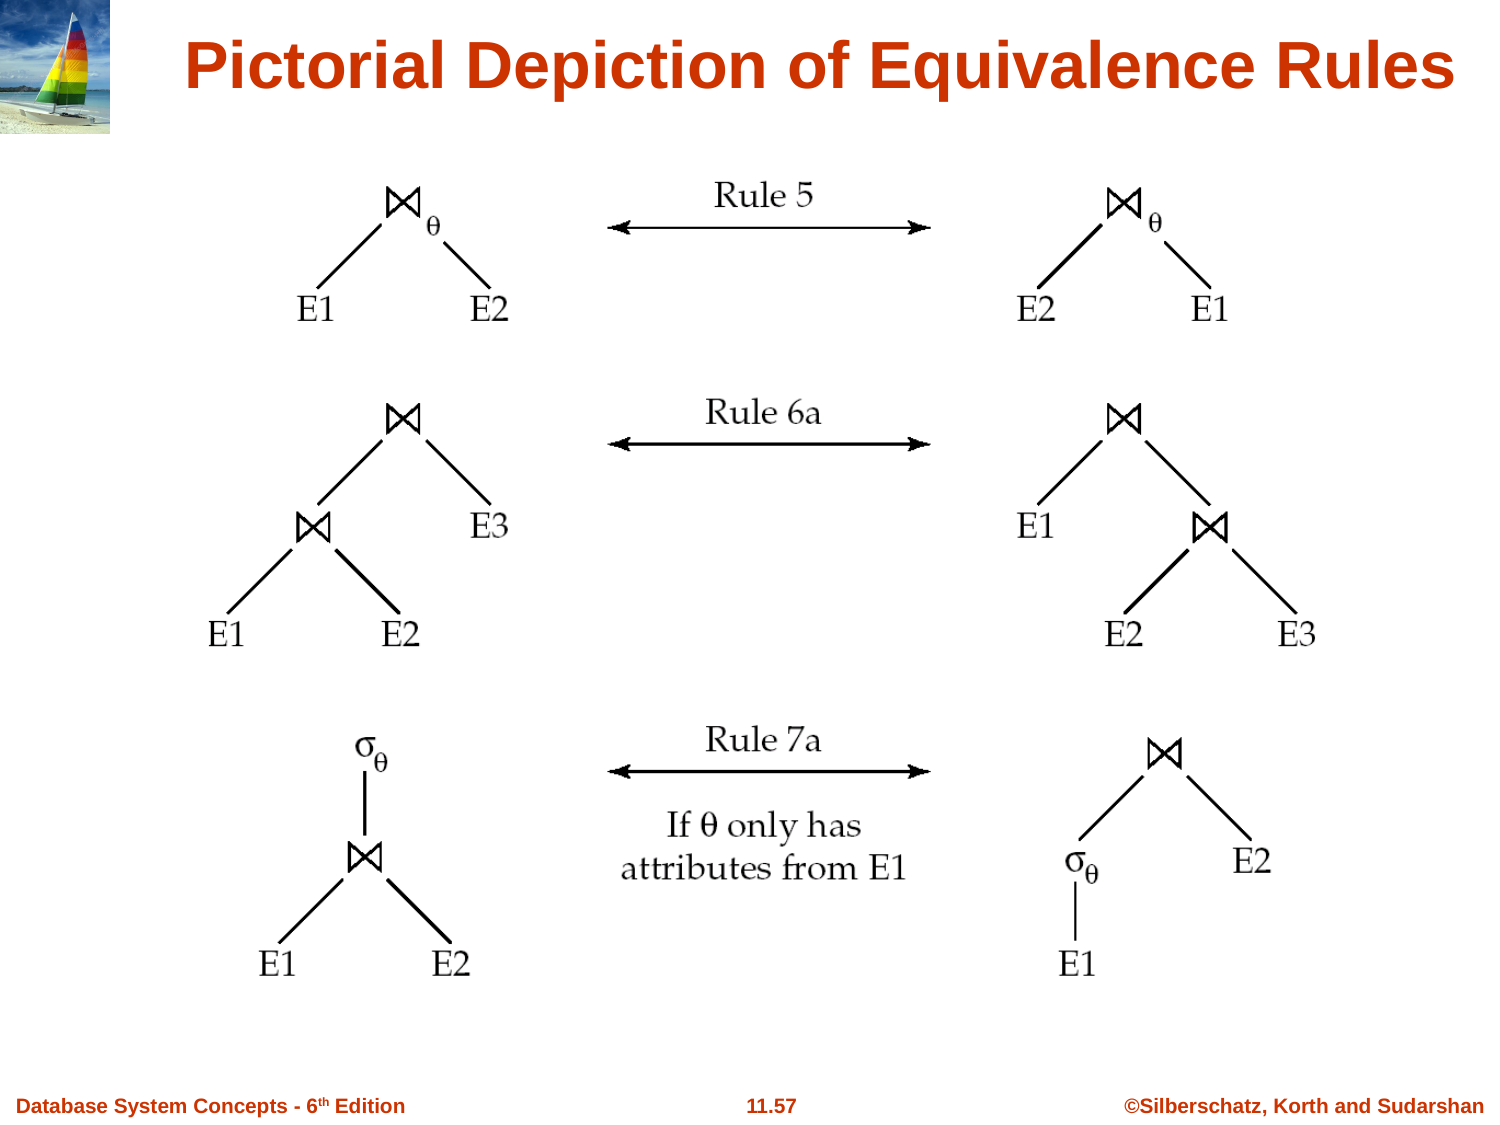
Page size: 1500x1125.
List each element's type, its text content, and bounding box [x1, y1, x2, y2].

picture [0, 0, 110, 134]
title Pictorial Depiction of Equivalence Rules [158, 8, 1484, 110]
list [208, 179, 1316, 985]
